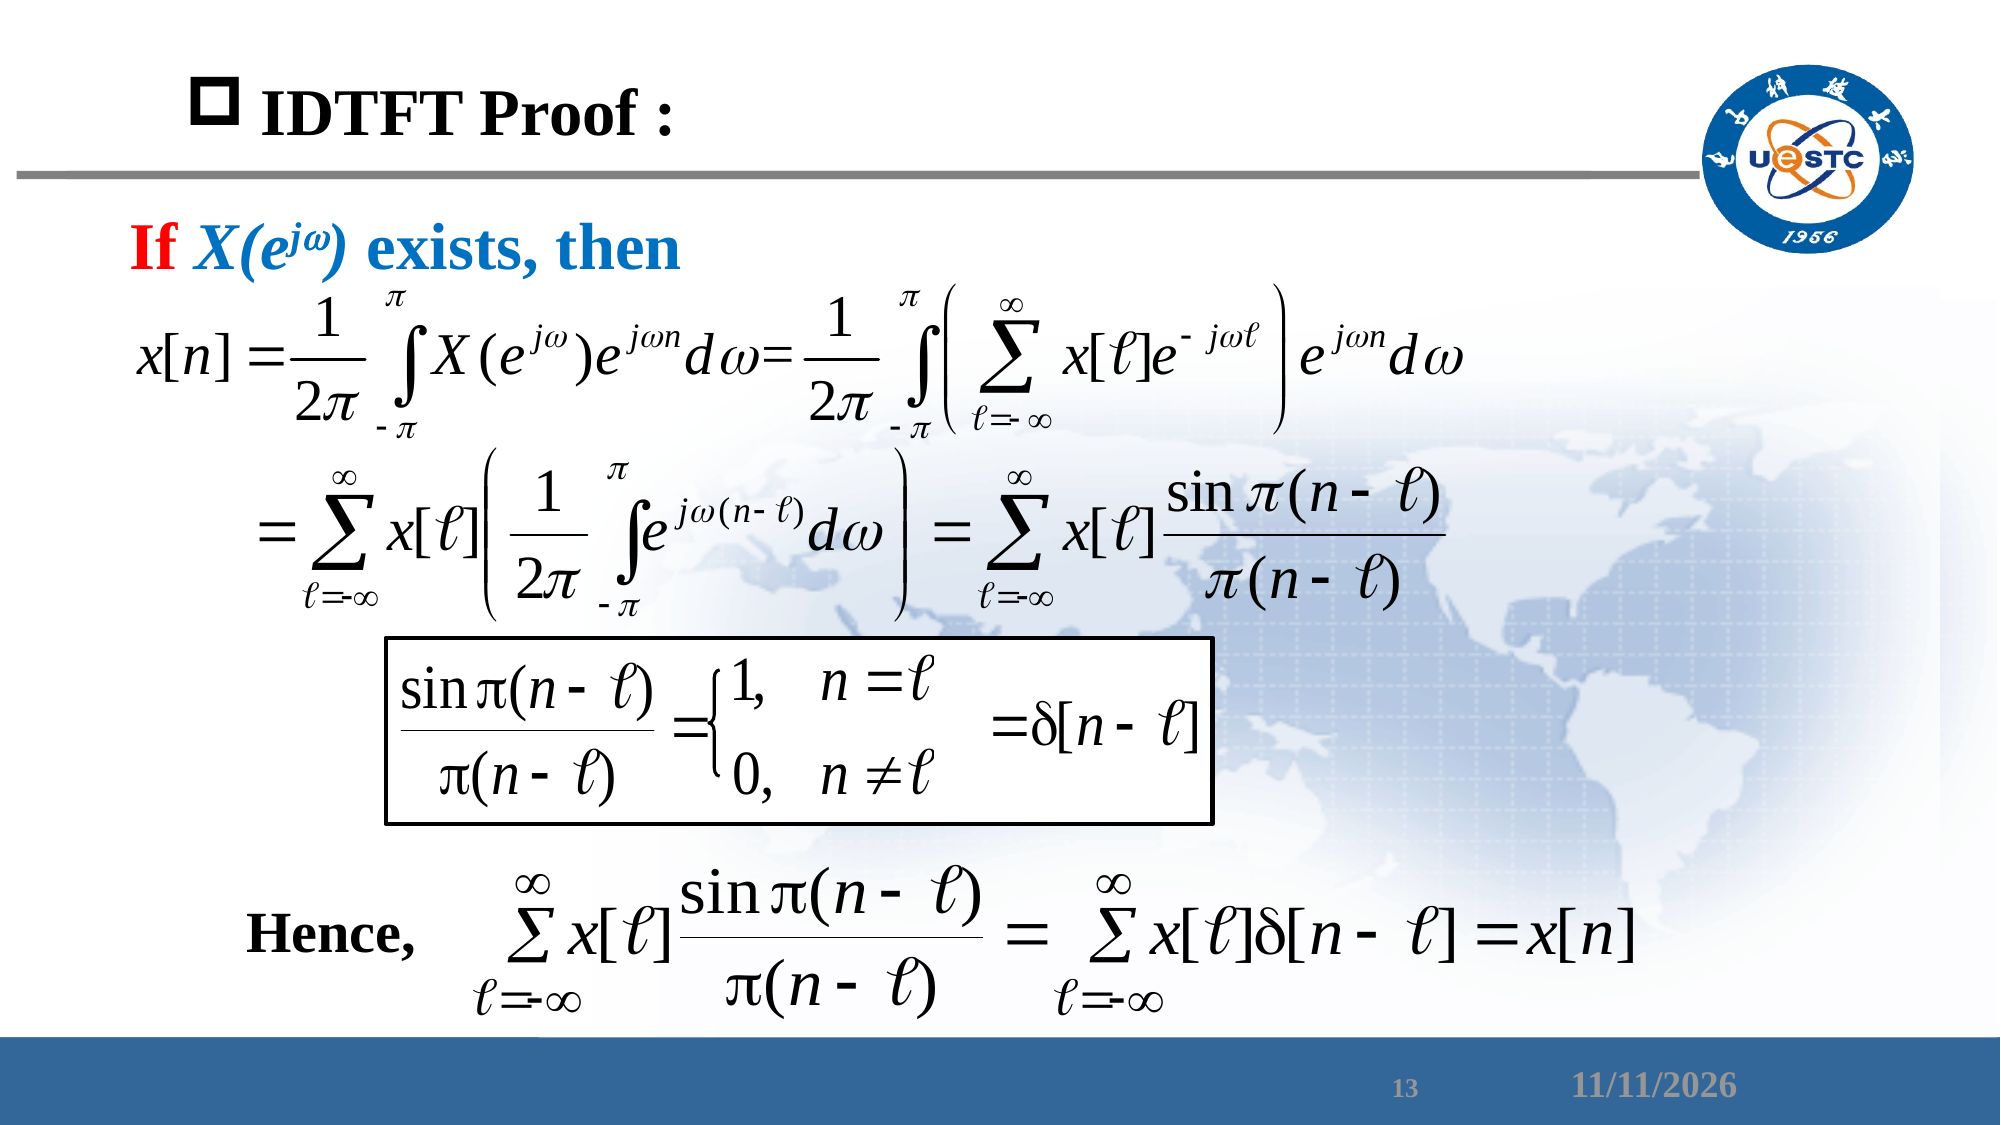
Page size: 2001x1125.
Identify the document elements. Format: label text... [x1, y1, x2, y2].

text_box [468, 854, 1639, 1026]
text_box IDTFT Proof : [170, 61, 1396, 157]
picture [1679, 56, 1968, 263]
picture [483, 287, 1997, 1037]
list If X(ej) exists, then [114, 195, 1617, 314]
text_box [385, 637, 1213, 825]
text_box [125, 270, 1473, 454]
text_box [243, 432, 1457, 638]
text_box Hence, [231, 886, 463, 972]
